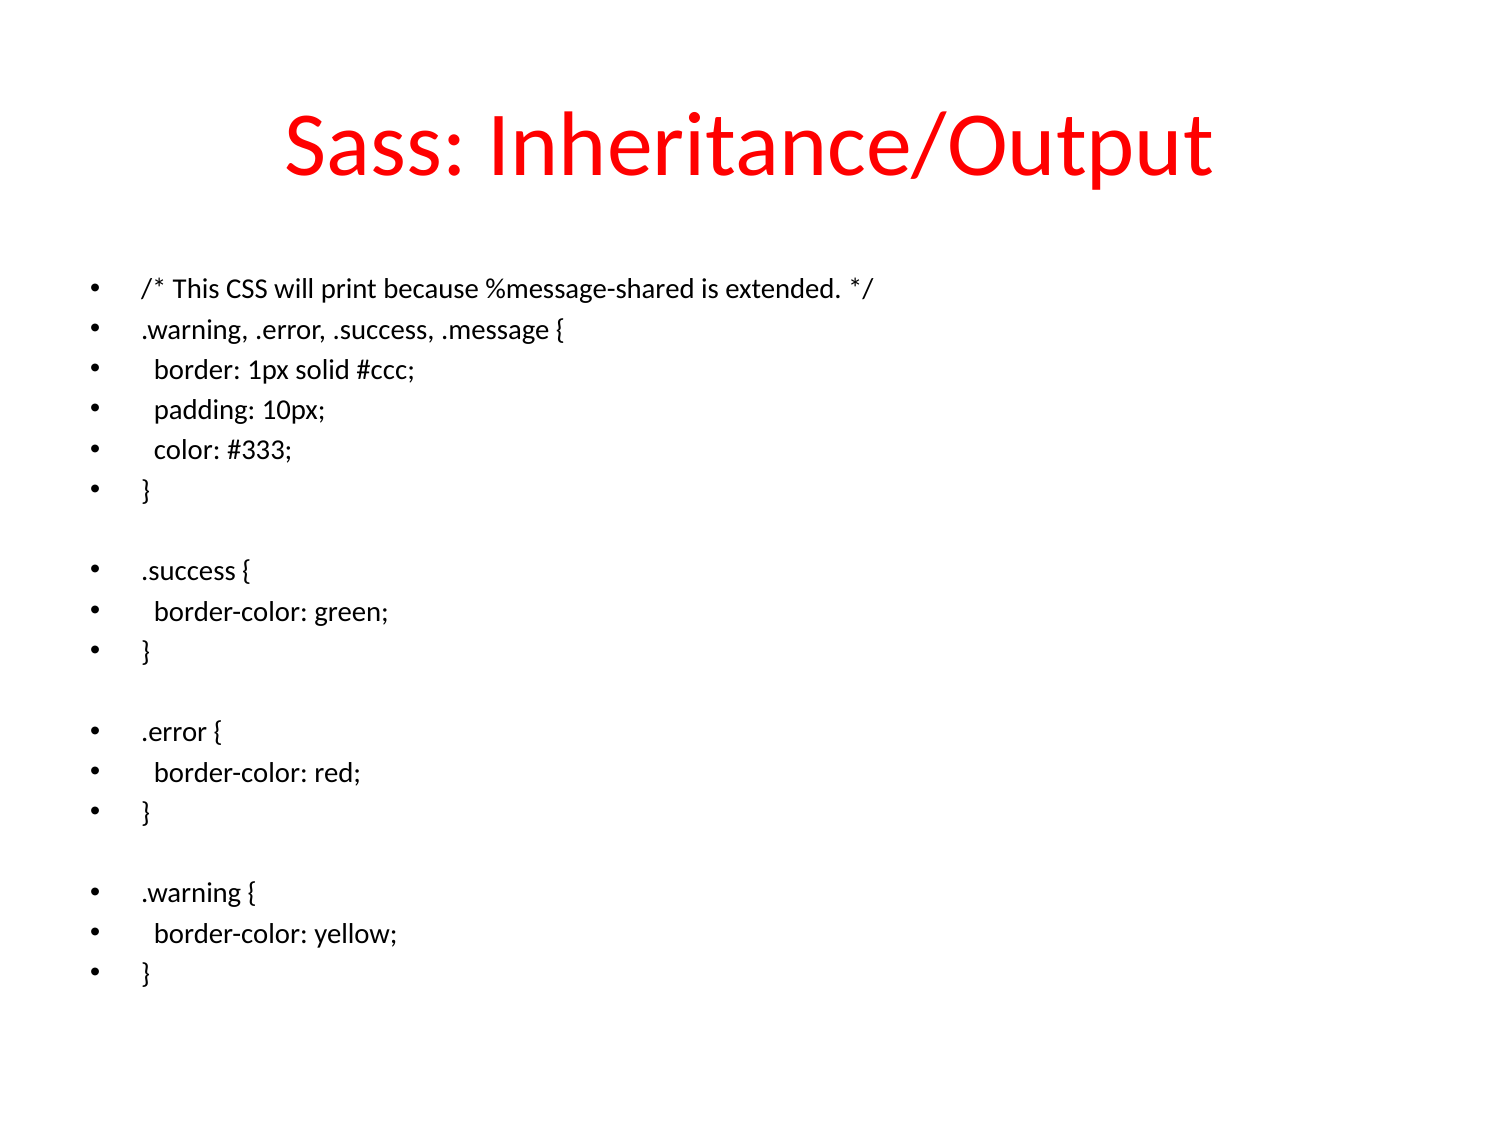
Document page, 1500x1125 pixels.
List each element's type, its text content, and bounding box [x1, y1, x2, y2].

title Sass: Inheritance/Output [75, 45, 1425, 233]
list /* This CSS will print because %message-shared is extended. */ .warning, .error, .success, .message { border: 1px solid #ccc; padding: 10px; color: #333; } .success { border-color: green; } .error { border-color: red; } .warning { border-color: yellow; } [75, 262, 1425, 1005]
